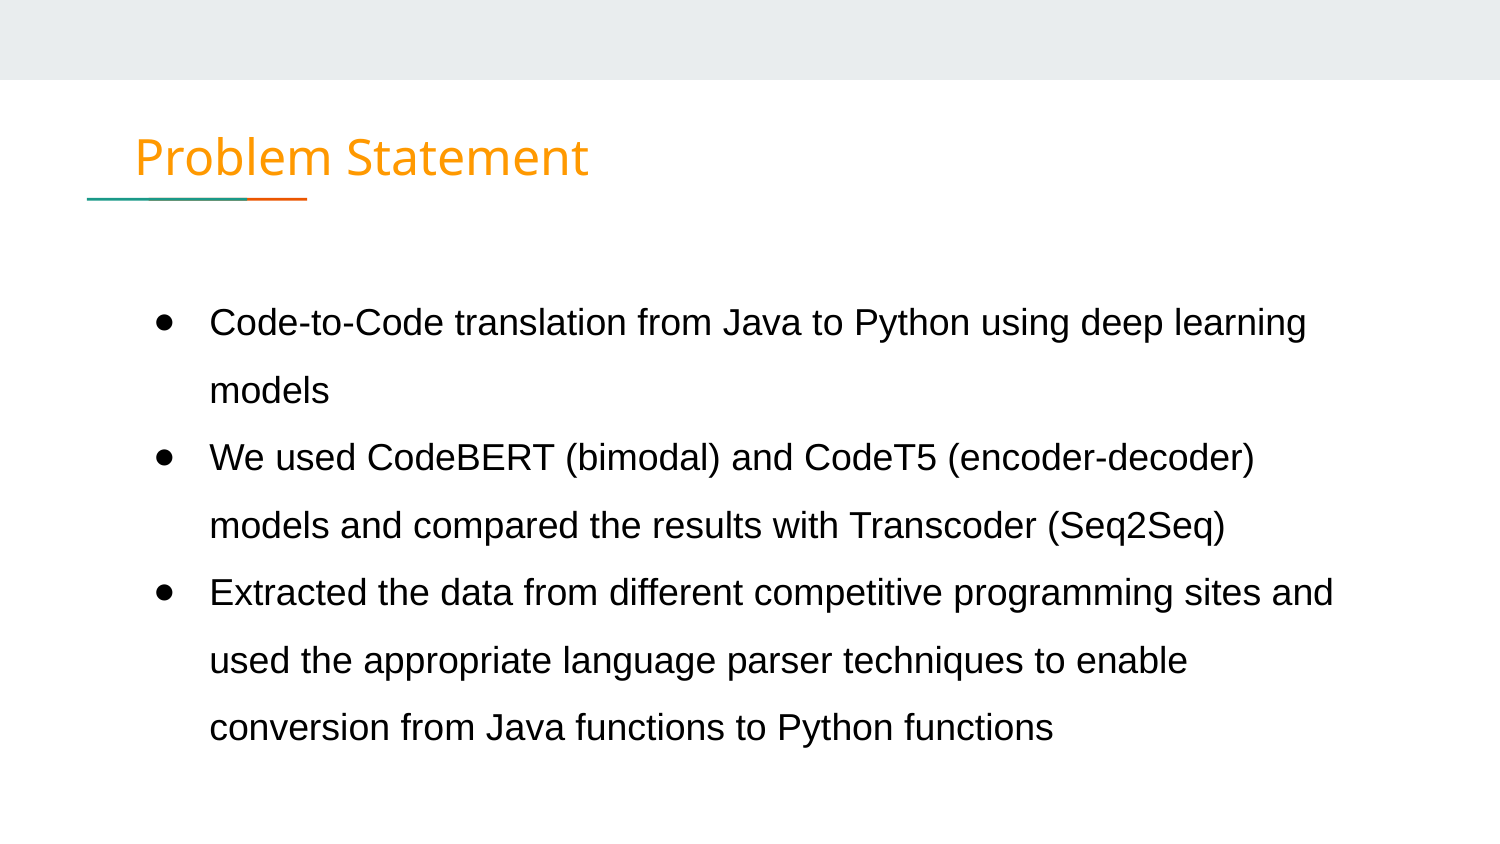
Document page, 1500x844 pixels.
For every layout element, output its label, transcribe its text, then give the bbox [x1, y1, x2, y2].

title Problem Statement [119, 110, 1381, 199]
list Code-to-Code translation from Java to Python using deep learning models We used CodeBERT (bimodal) and CodeT5 (encoder-decoder) models and compared the results with Transcoder (Seq2Seq) Extracted the data from different competitive programming sites and used the appropriate language parser techniques to enable conversion from Java functions to Python functions [119, 260, 1381, 632]
